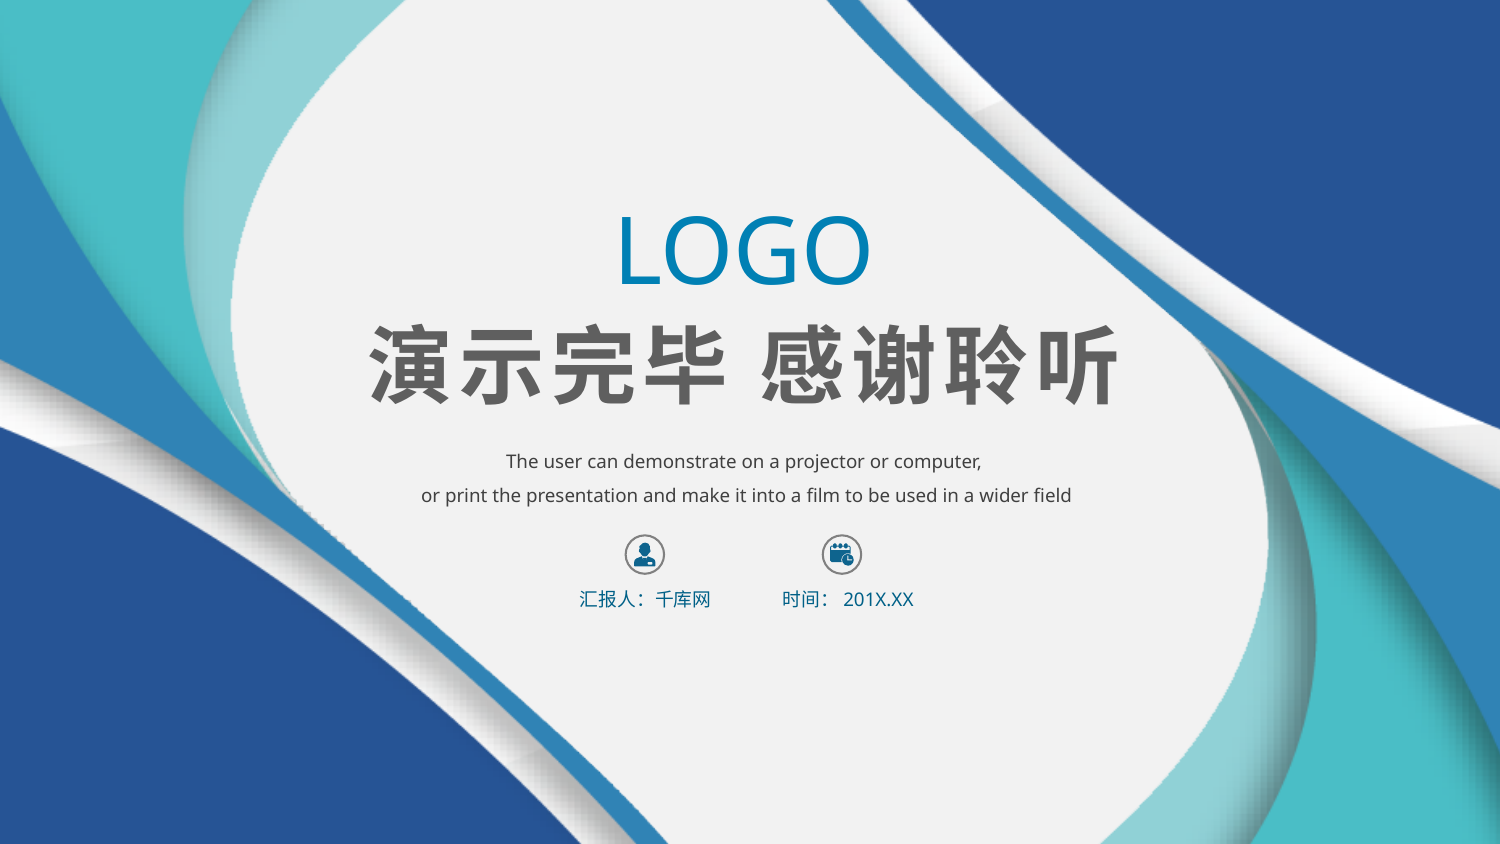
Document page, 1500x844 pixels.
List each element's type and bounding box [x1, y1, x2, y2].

text_box [822, 535, 862, 574]
text_box [625, 535, 665, 574]
picture [0, 0, 1500, 844]
